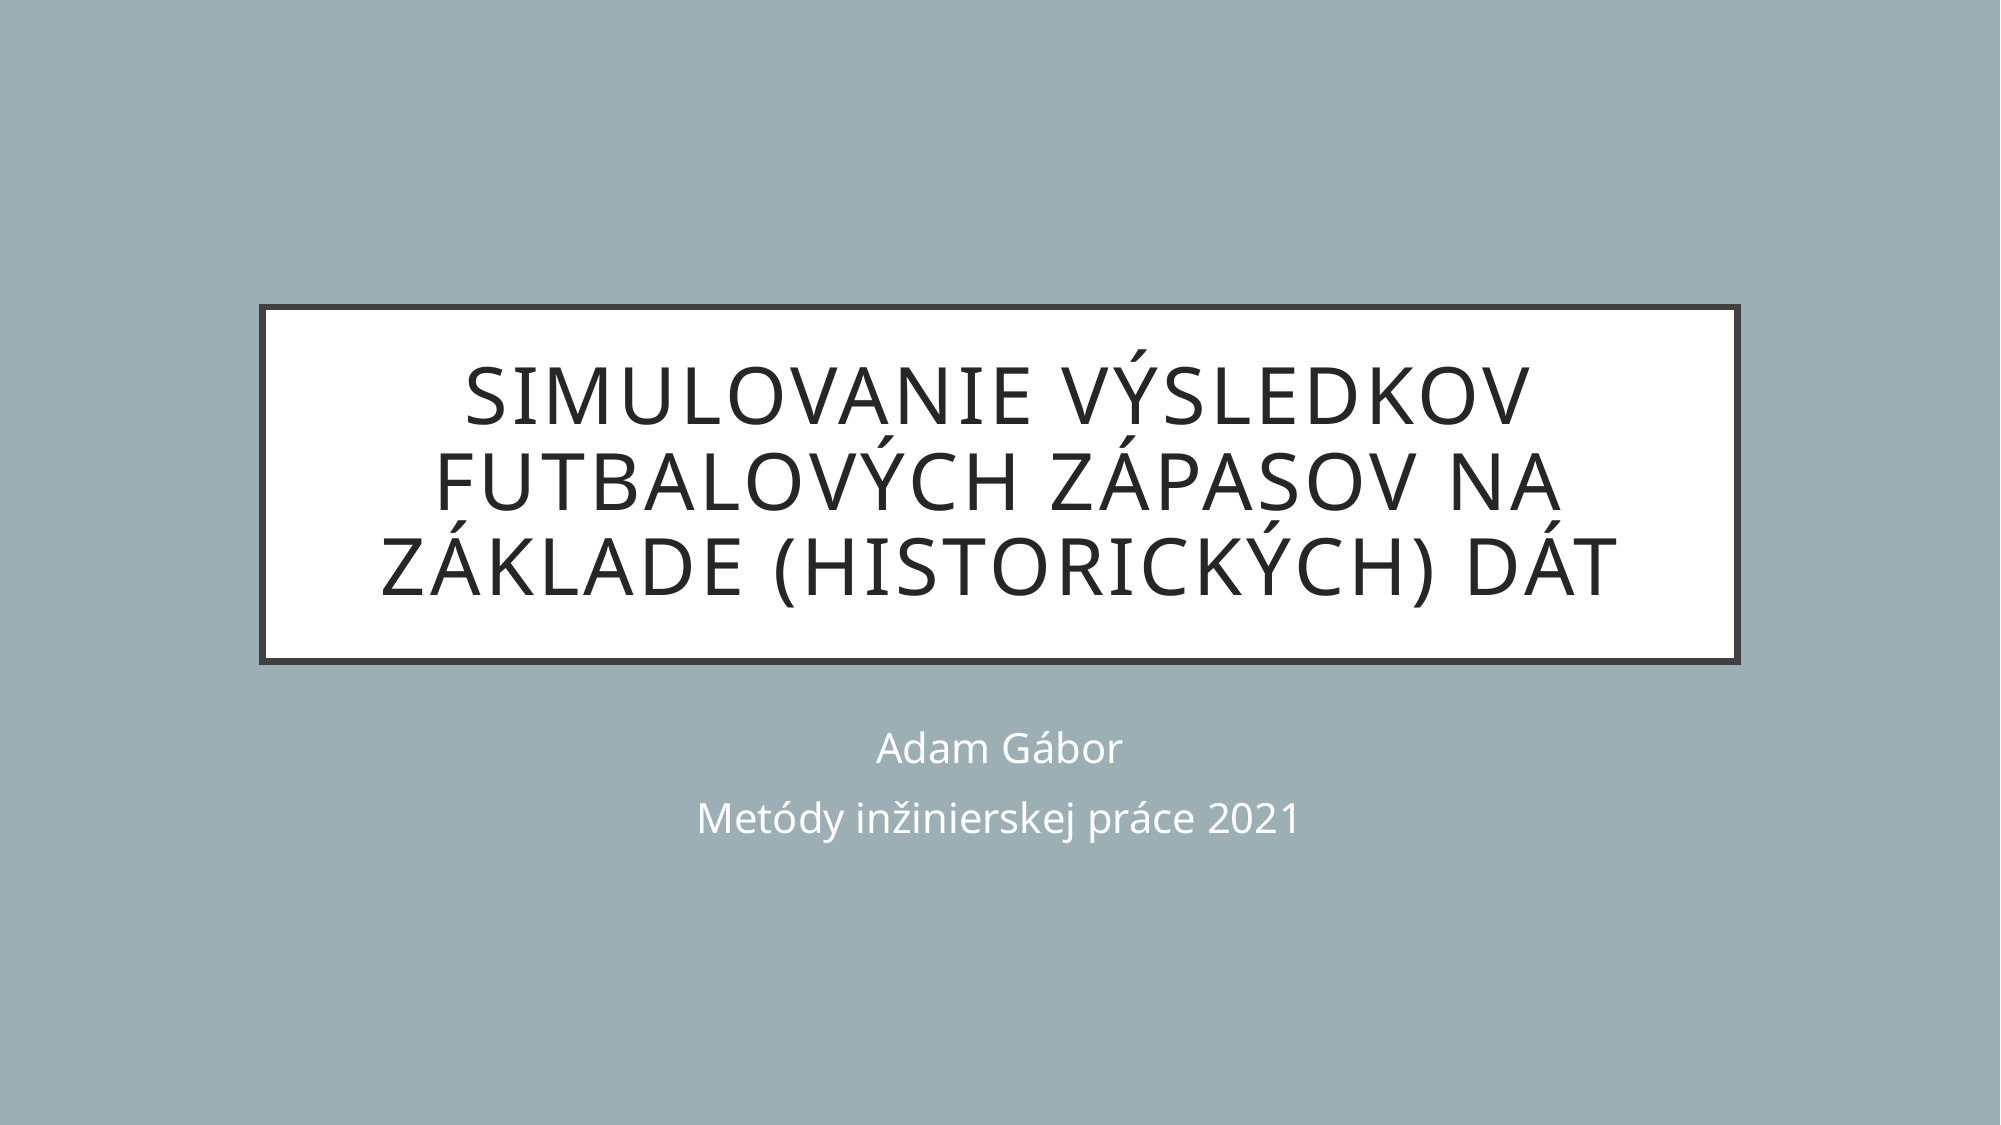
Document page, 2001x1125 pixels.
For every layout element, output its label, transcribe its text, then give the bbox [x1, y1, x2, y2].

subtitle Adam Gábor Metódy inžinierskej práce 2021 [442, 713, 1558, 918]
title Simulovanie výsledkov futbalových zápasov na základe (historických) dát [259, 304, 1741, 665]
